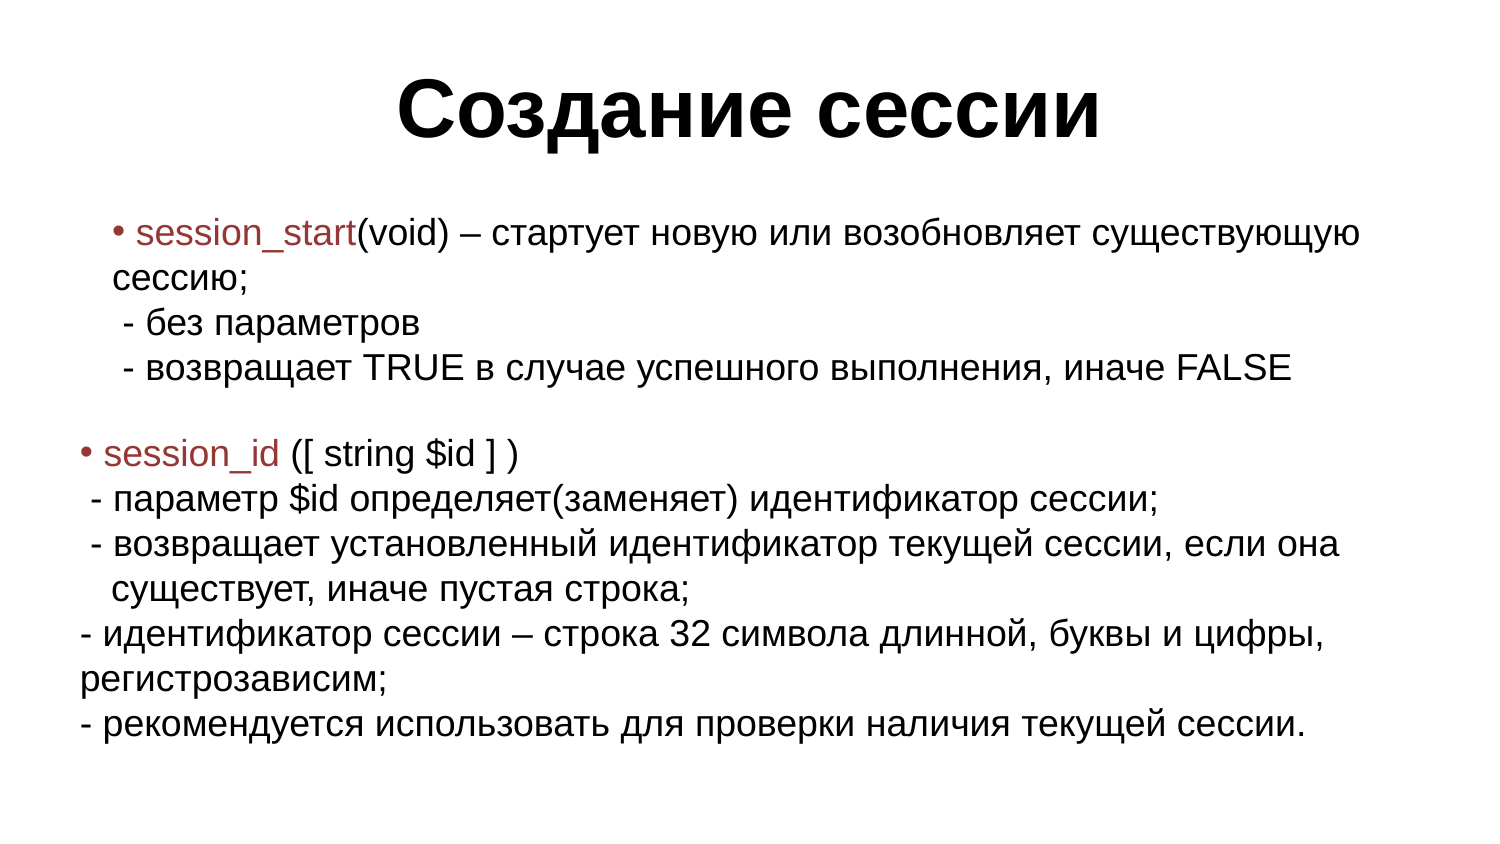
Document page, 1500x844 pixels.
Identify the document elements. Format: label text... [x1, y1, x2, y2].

title Создание сессии [75, 33, 1425, 175]
subtitle session_start(void) – стартует новую или возобновляет существующую сессию; - без параметров - возвращает TRUE в случае успешного выполнения, иначе FALSE [76, 197, 1427, 399]
text_box session_id ([ string $id ] ) - параметр $id определяет(заменяет) идентификатор сессии; - возвращает установленный идентификатор текущей сессии, если она существует, иначе пустая строка; - идентификатор сессии – строка 32 символа длинной, буквы и цифры, регистрозависим; - рекомендуется использовать для проверки наличия текущей сессии. [64, 421, 1376, 756]
